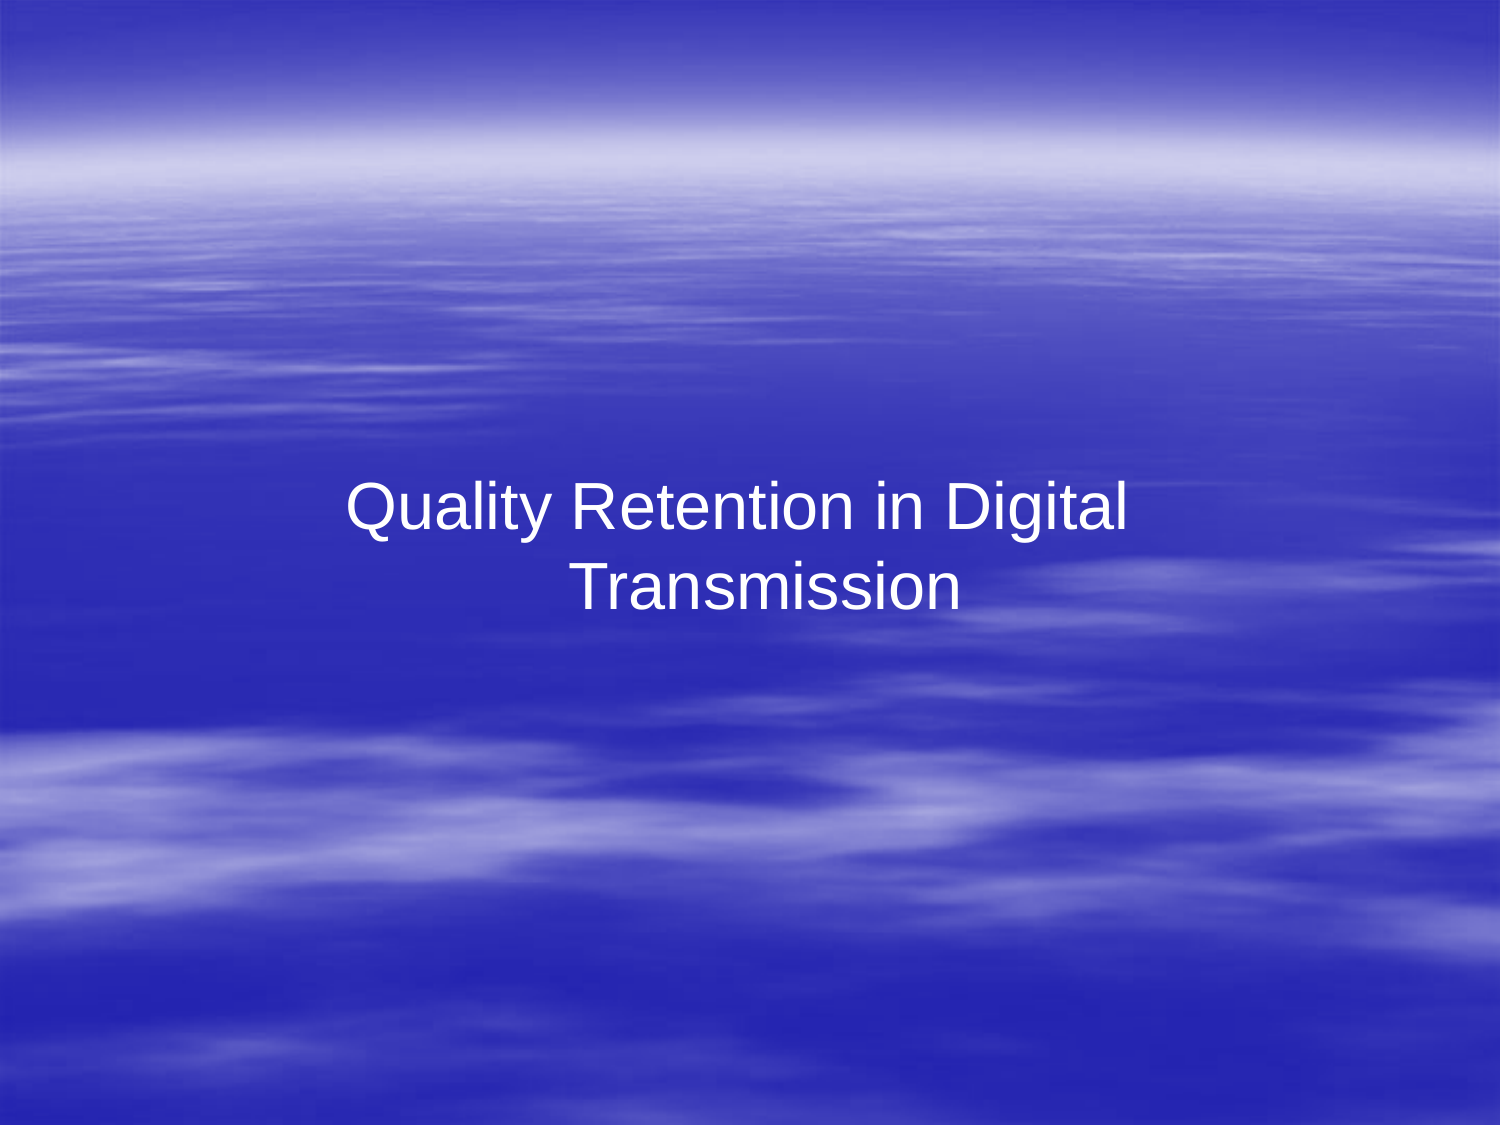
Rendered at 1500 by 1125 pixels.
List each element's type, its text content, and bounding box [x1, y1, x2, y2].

subtitle Quality Retention in Digital Transmission [212, 362, 1263, 651]
